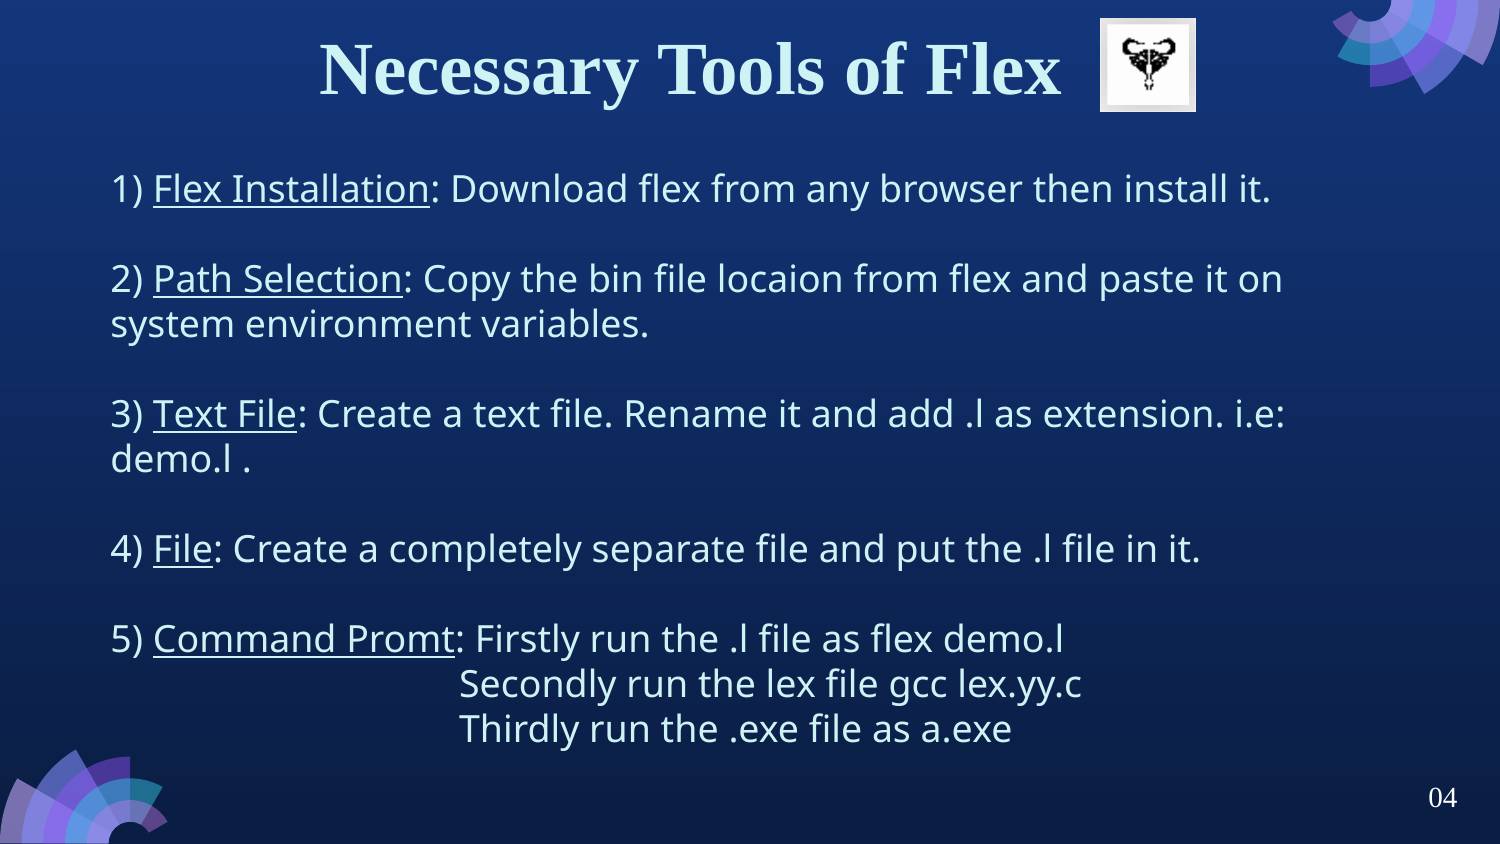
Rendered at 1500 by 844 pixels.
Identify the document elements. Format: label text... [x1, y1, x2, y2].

picture [1100, 17, 1196, 113]
list 1) Flex Installation: Download flex from any browser then install it. 2) Path Selection: Copy the bin file locaion from flex and paste it on system environment variables. 3) Text File: Create a text file. Rename it and add .l as extension. i.e: demo.l . 4) File: Create a completely separate file and put the .l file in it. 5) Command Promt: Firstly run the .l file as flex demo.l Secondly run the lex file gcc lex.yy.c Thirdly run the .exe file as a.exe [95, 150, 1400, 750]
title Necessary Tools of Flex [304, 12, 1191, 125]
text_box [0, 749, 168, 844]
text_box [1331, 0, 1500, 95]
text_box 04 [1413, 770, 1477, 821]
